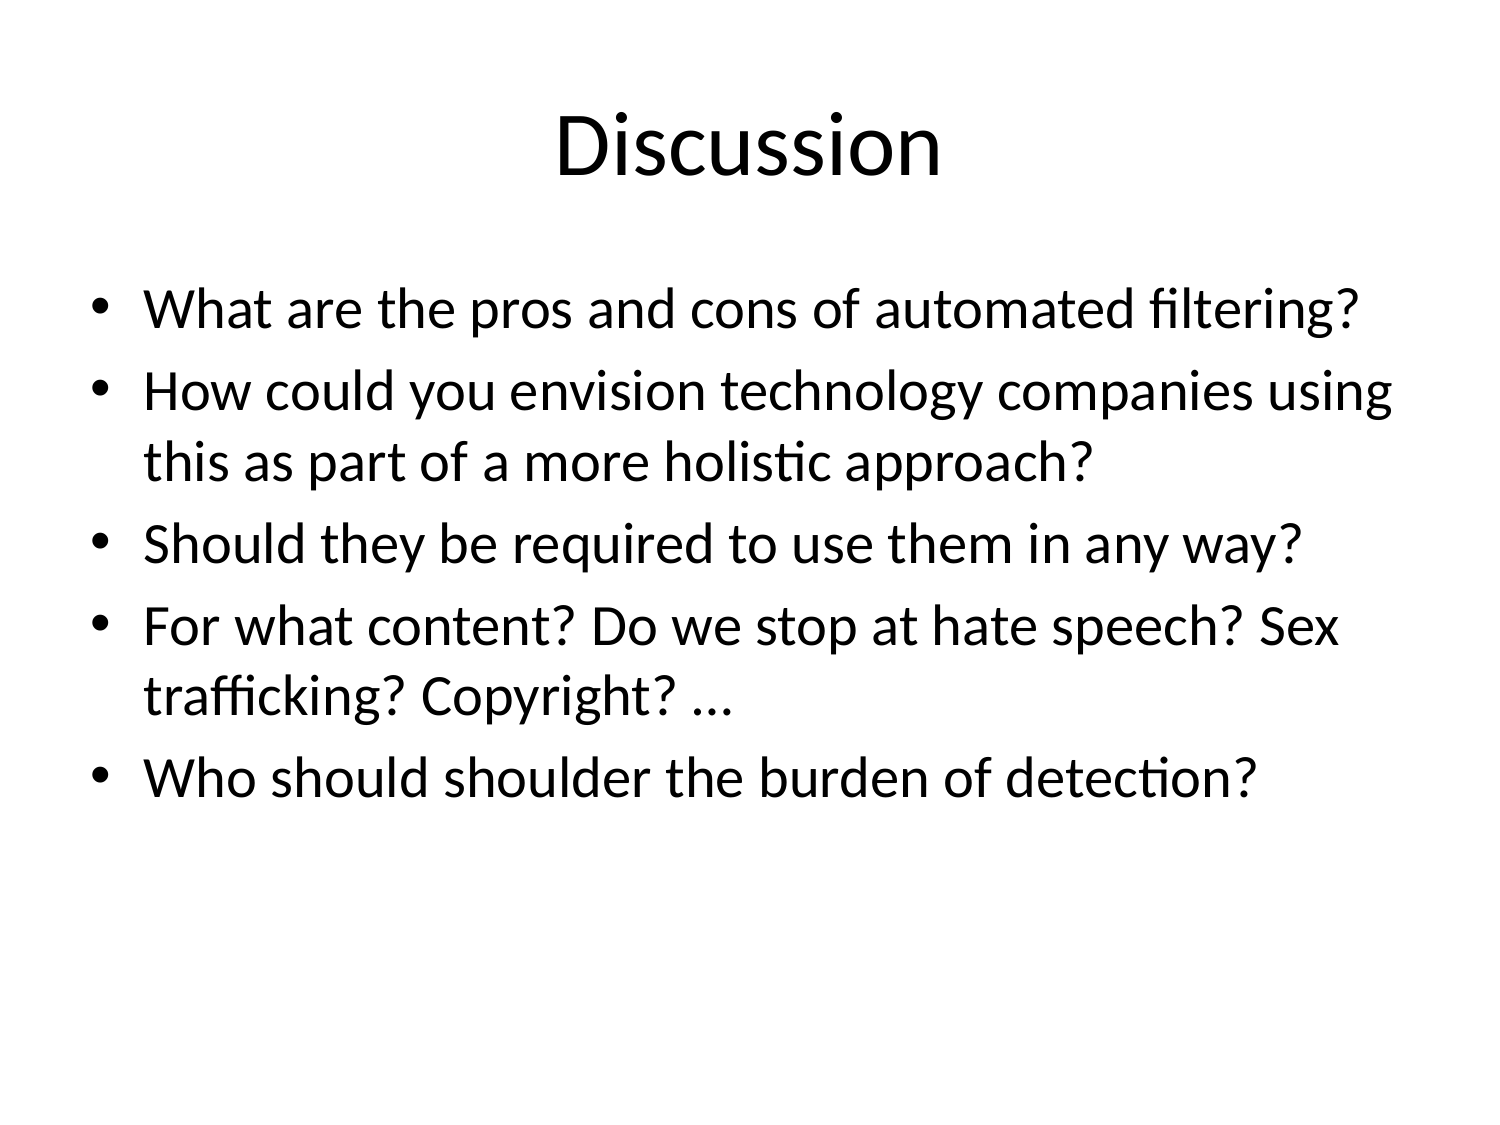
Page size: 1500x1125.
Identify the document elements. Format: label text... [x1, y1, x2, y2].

title Discussion [75, 45, 1425, 233]
list What are the pros and cons of automated filtering? How could you envision technology companies using this as part of a more holistic approach? Should they be required to use them in any way? For what content? Do we stop at hate speech? Sex trafficking? Copyright? … Who should shoulder the burden of detection? [75, 262, 1425, 1005]
